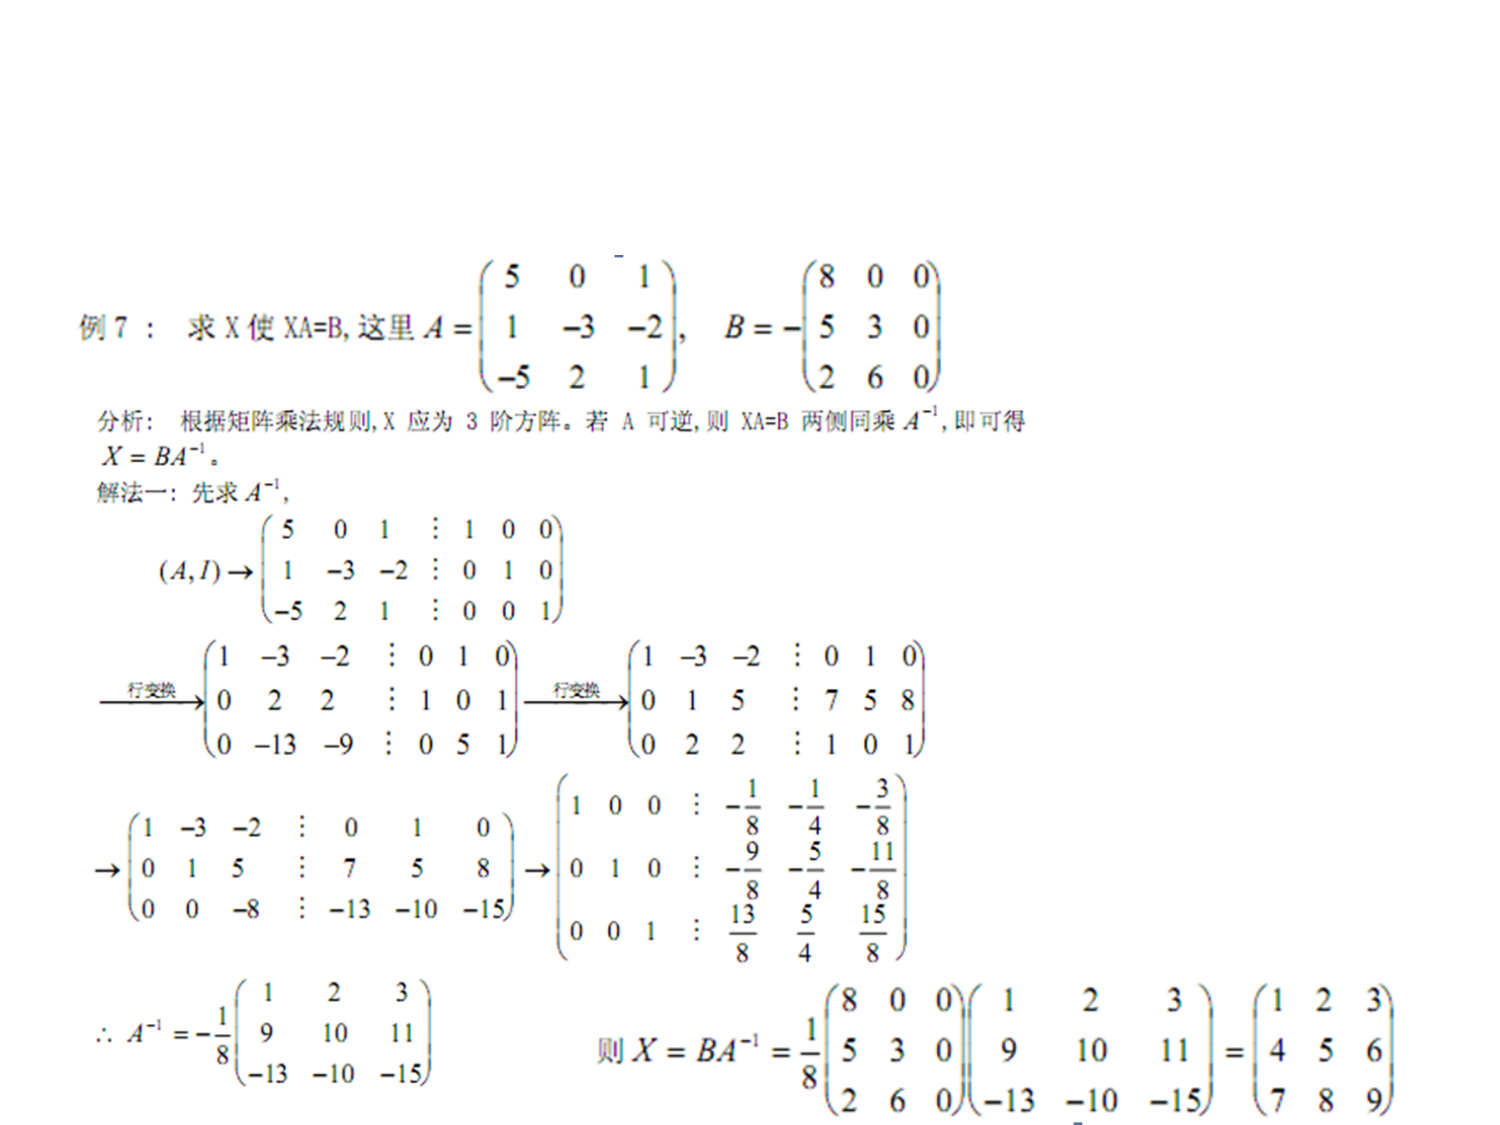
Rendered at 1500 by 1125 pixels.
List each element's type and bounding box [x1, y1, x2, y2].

picture [64, 255, 1034, 770]
picture [82, 773, 1398, 1125]
